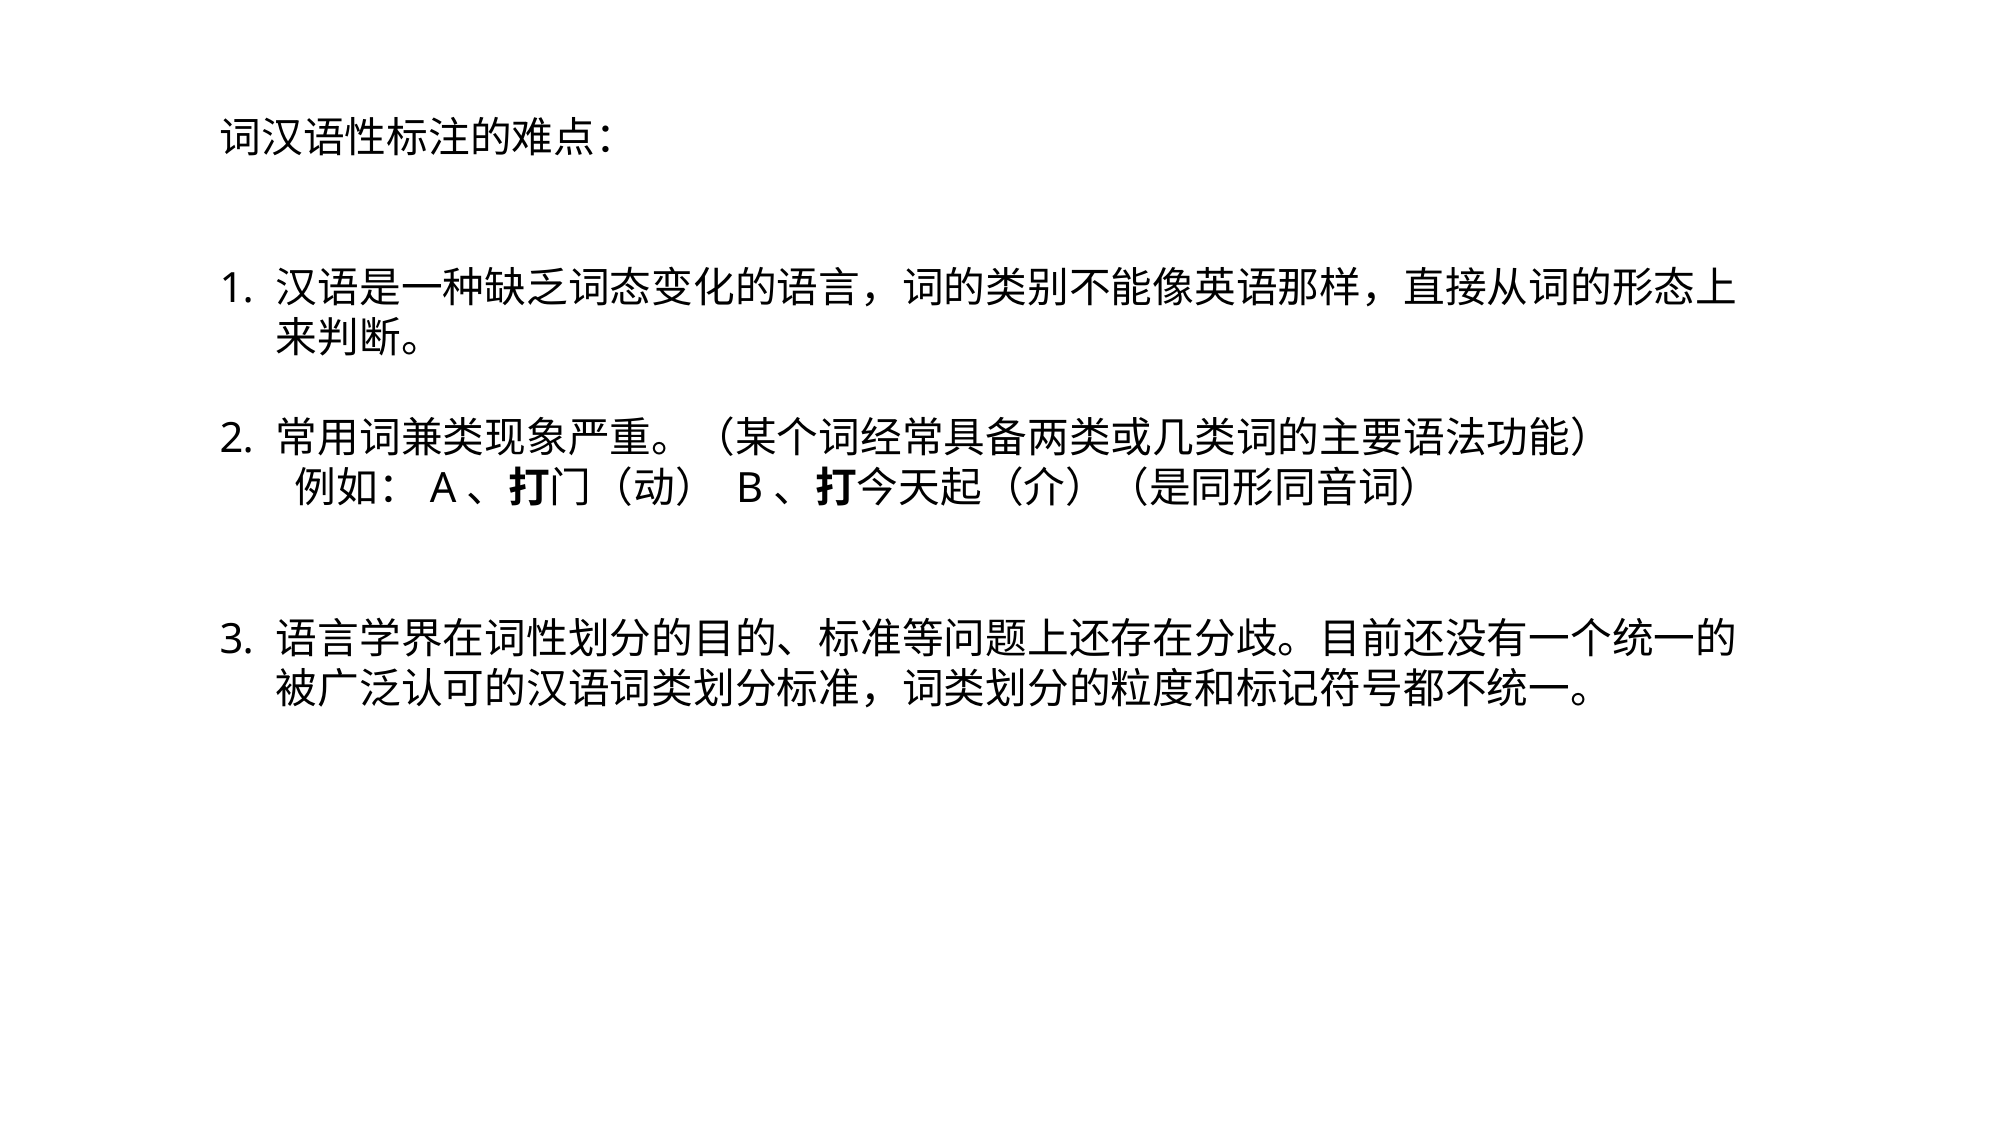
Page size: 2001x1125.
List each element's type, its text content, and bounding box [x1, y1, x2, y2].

text_box 词汉语性标注的难点： 汉语是一种缺乏词态变化的语言，词的类别不能像英语那样，直接从词的形态上来判断。 常用词兼类现象严重。（某个词经常具备两类或几类词的主要语法功能） 例如：A、打门（动） B、打今天起（介）（是同形同音词） 语言学界在词性划分的目的、标准等问题上还存在分歧。目前还没有一个统一的被广泛认可的汉语词类划分标准，词类划分的粒度和标记符号都不统一。 [204, 103, 1774, 719]
